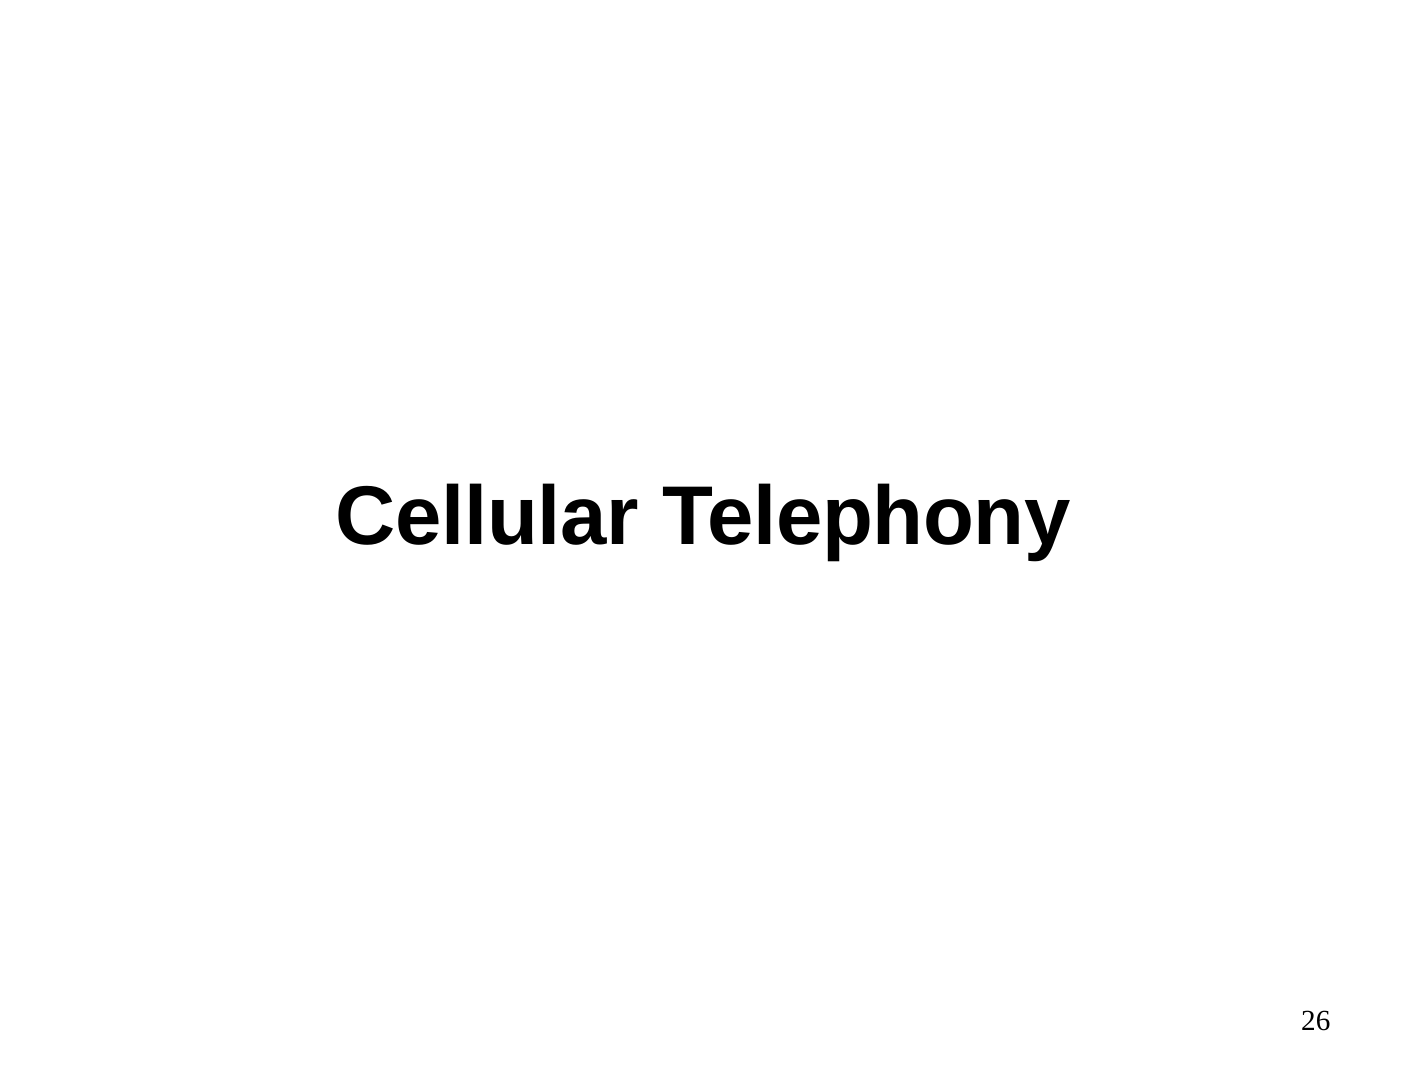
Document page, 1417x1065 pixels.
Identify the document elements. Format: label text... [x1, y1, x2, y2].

slide_number 26 [1294, 1002, 1337, 1065]
title Cellular Telephony [83, 459, 1321, 639]
